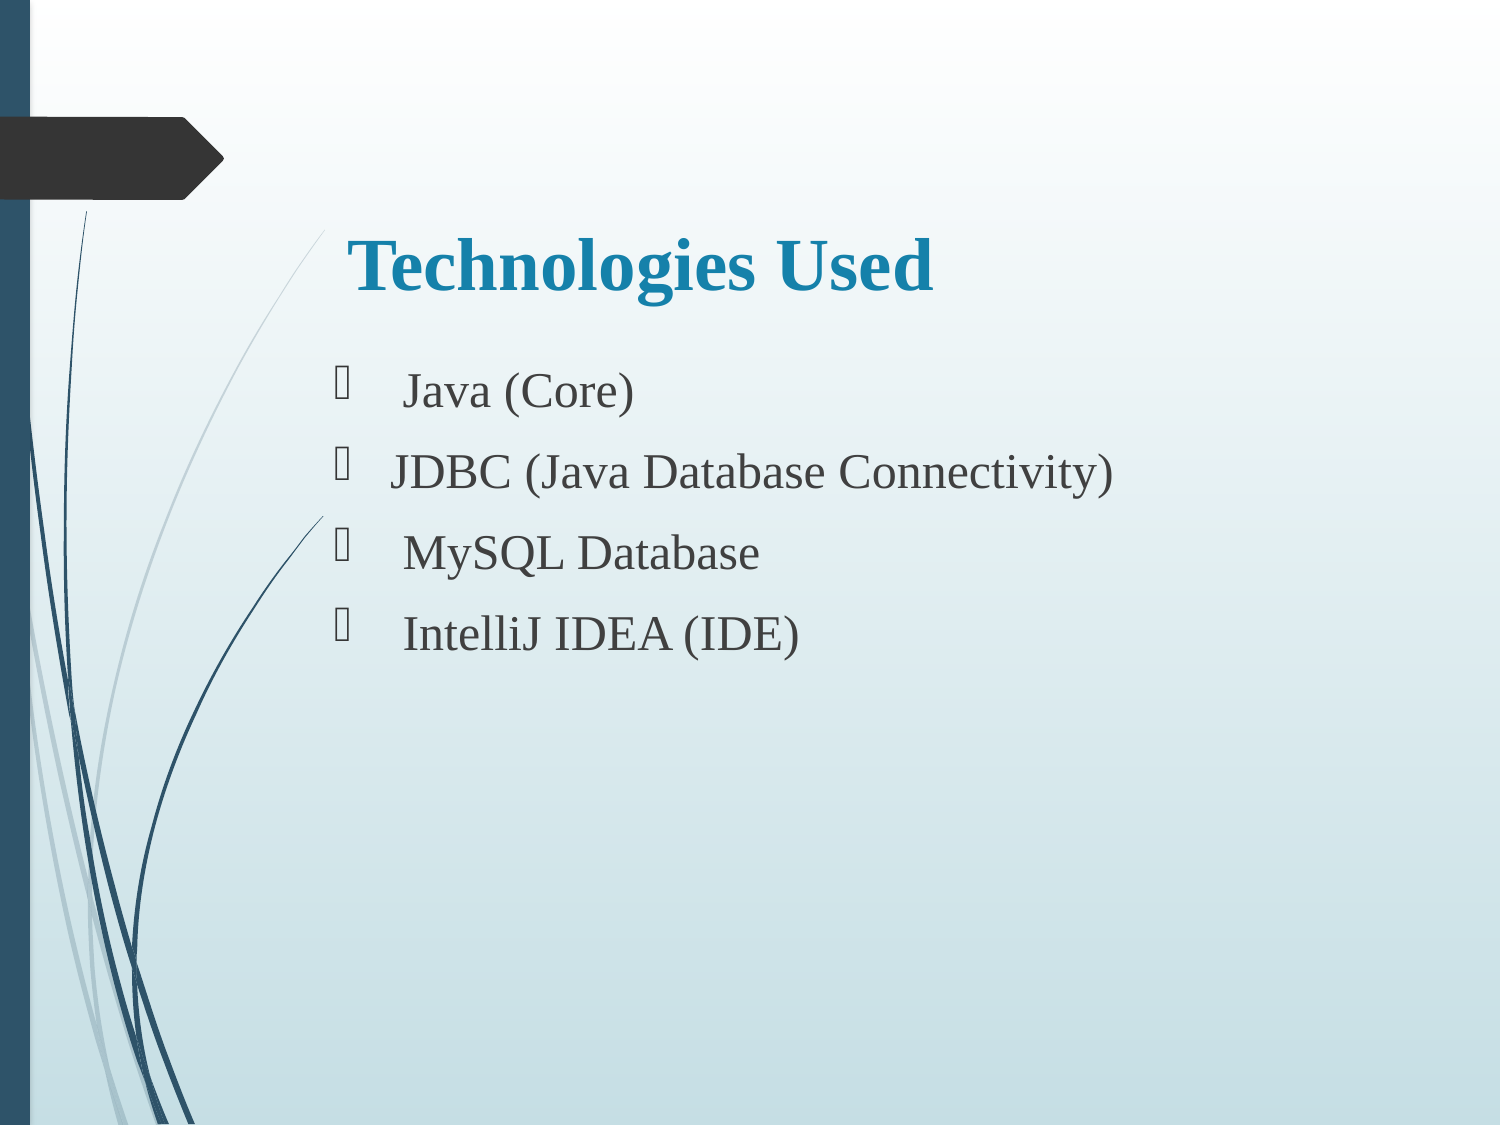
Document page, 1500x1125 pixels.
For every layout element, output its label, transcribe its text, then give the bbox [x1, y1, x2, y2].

list Java (Core) JDBC (Java Database Connectivity) MySQL Database IntelliJ IDEA (IDE) [318, 350, 1400, 970]
title Technologies Used [100, 207, 1182, 418]
